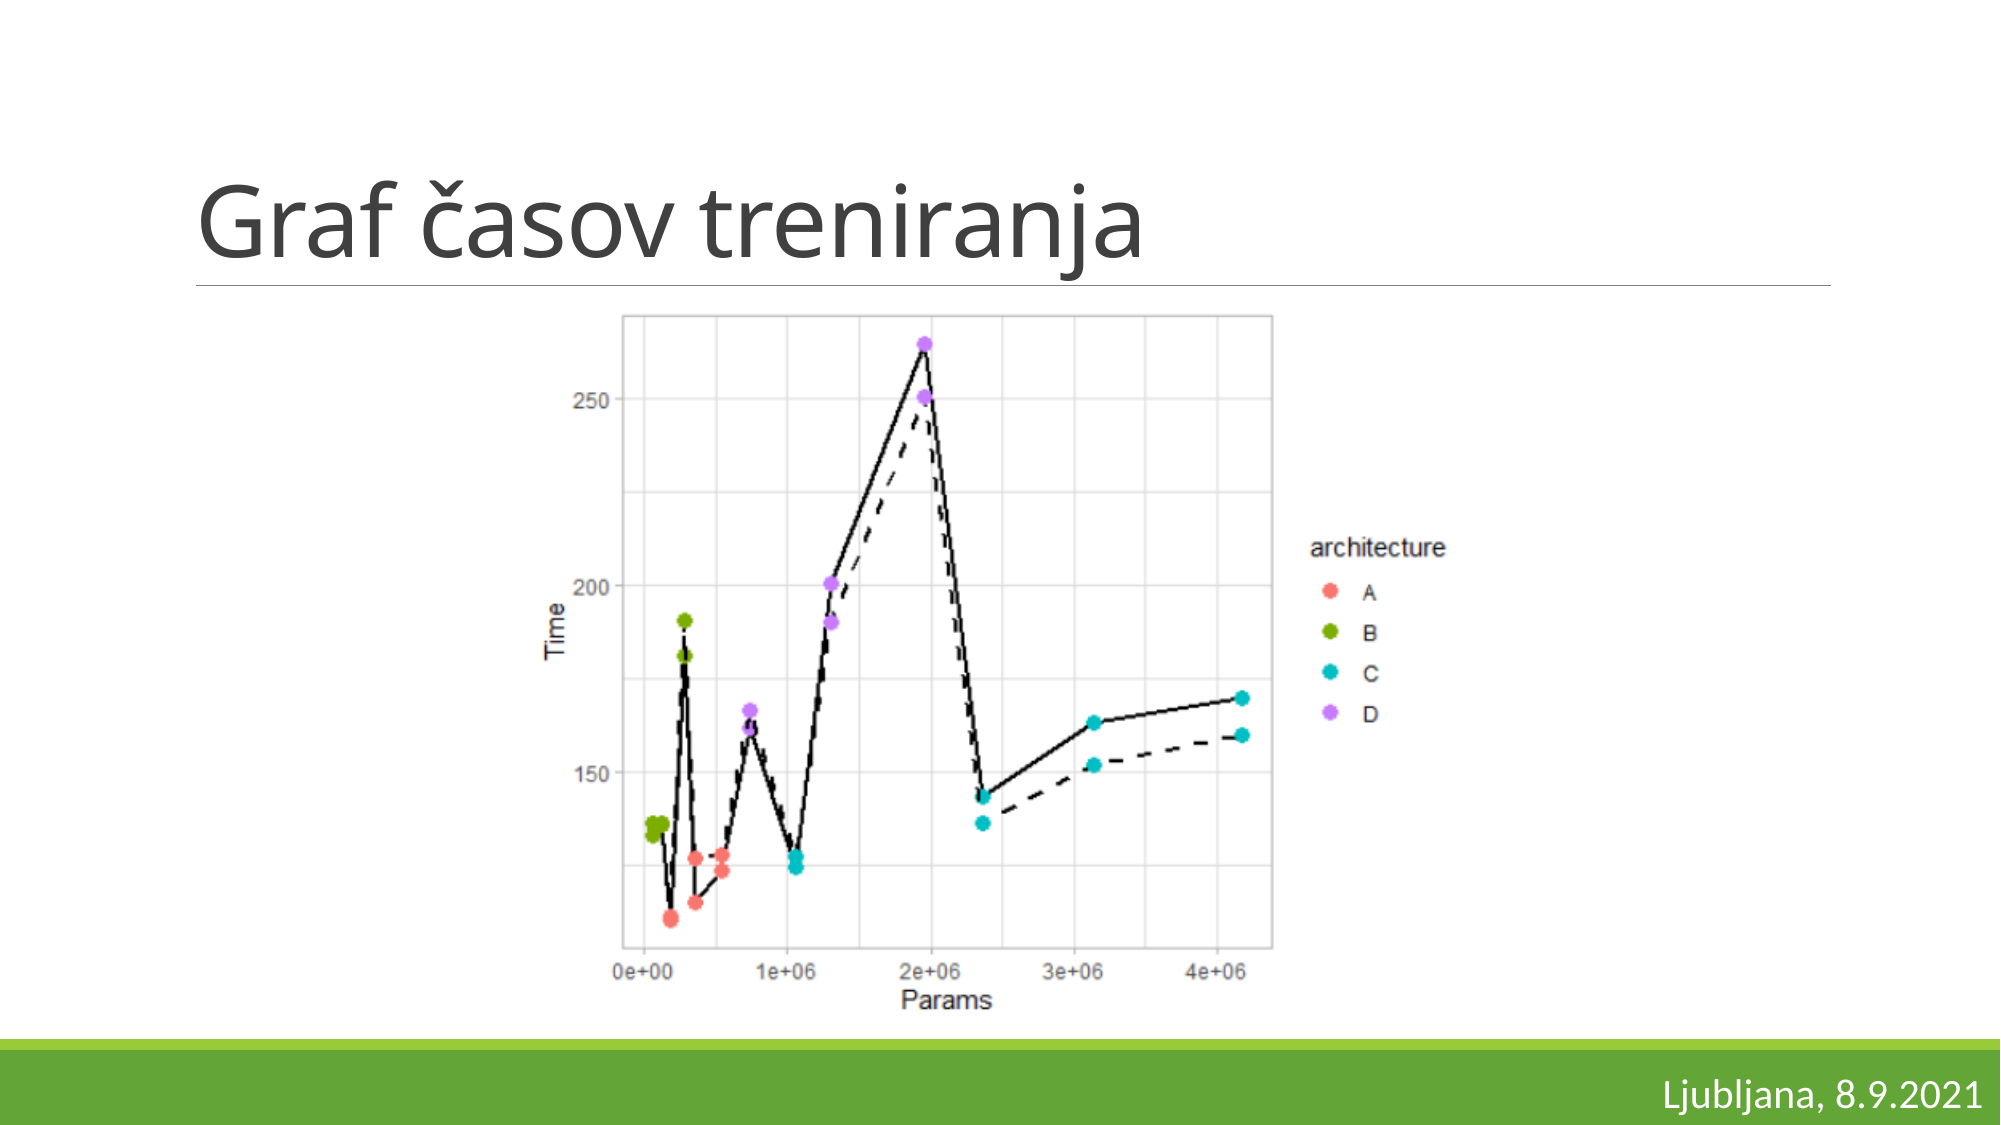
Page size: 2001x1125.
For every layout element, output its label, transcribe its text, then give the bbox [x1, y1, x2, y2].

picture [528, 302, 1471, 1028]
title Graf časov treniranja [180, 47, 1830, 285]
text_box Ljubljana, 8.9.2021 [1647, 1059, 1999, 1125]
